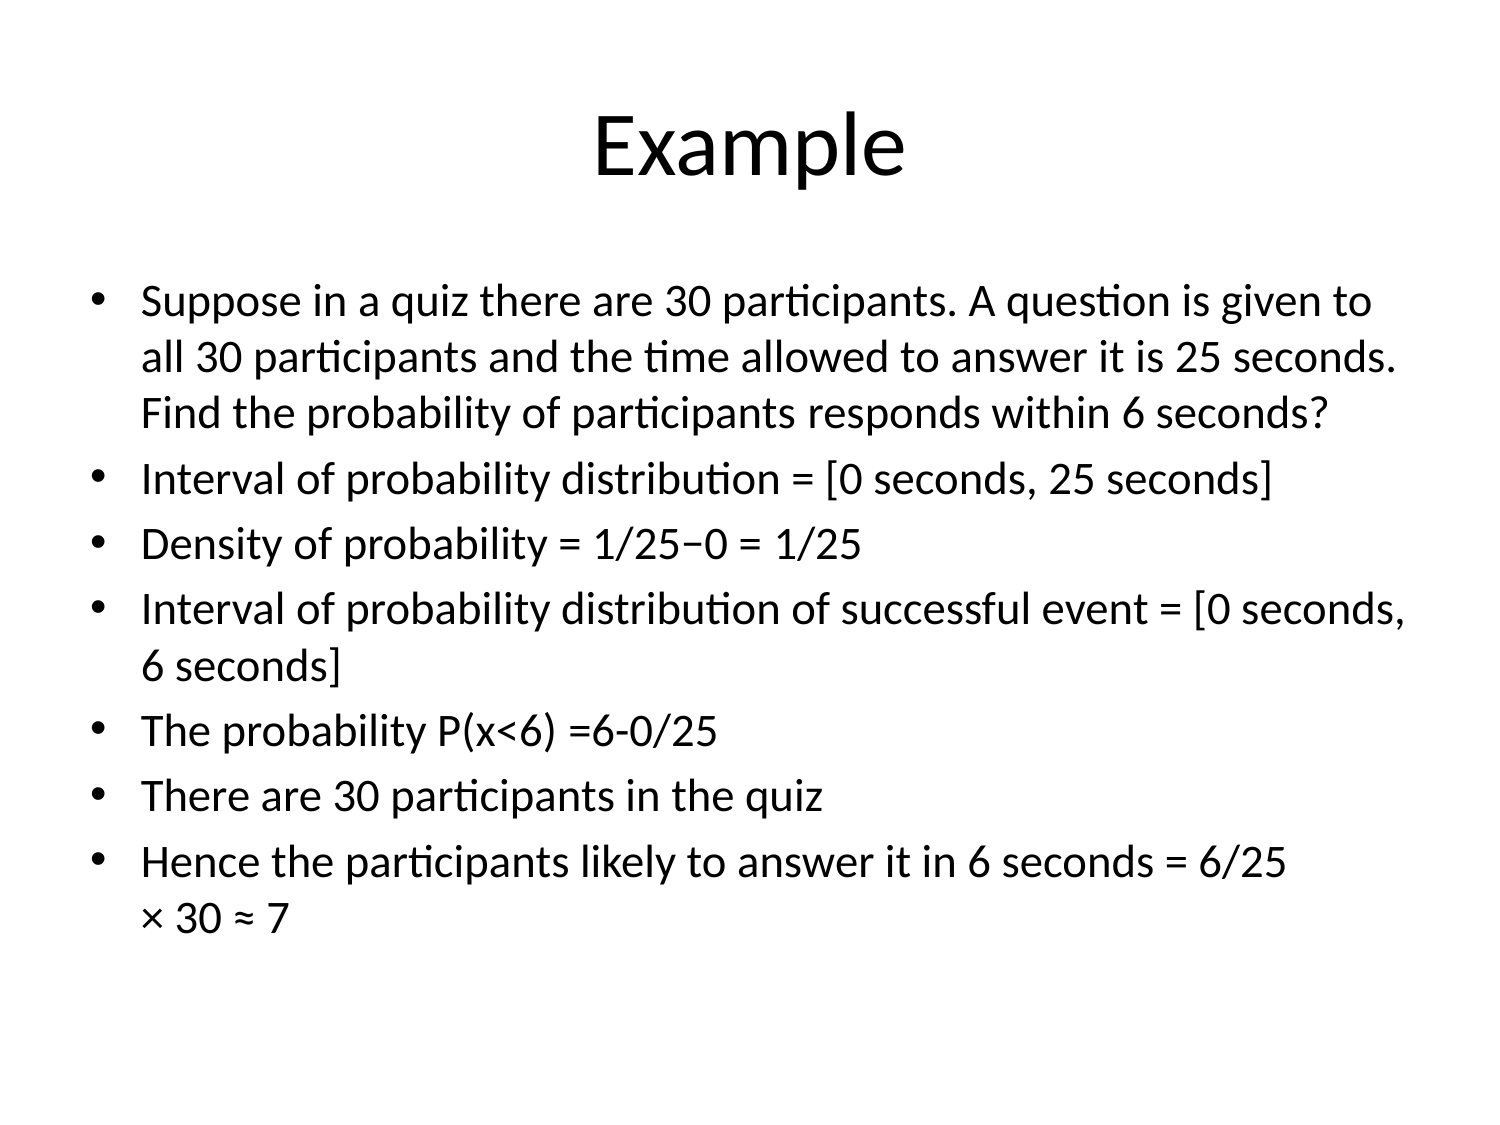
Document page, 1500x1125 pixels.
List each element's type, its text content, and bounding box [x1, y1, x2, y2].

title Example [75, 45, 1425, 233]
list Suppose in a quiz there are 30 participants. A question is given to all 30 participants and the time allowed to answer it is 25 seconds. Find the probability of participants responds within 6 seconds? Interval of probability distribution = [0 seconds, 25 seconds] Density of probability = 1/25−0 = 1/25 Interval of probability distribution of successful event = [0 seconds, 6 seconds] The probability P(x<6) =6-0/25 There are 30 participants in the quiz Hence the participants likely to answer it in 6 seconds = 6/25 × 30 ≈ 7 [75, 262, 1425, 1005]
